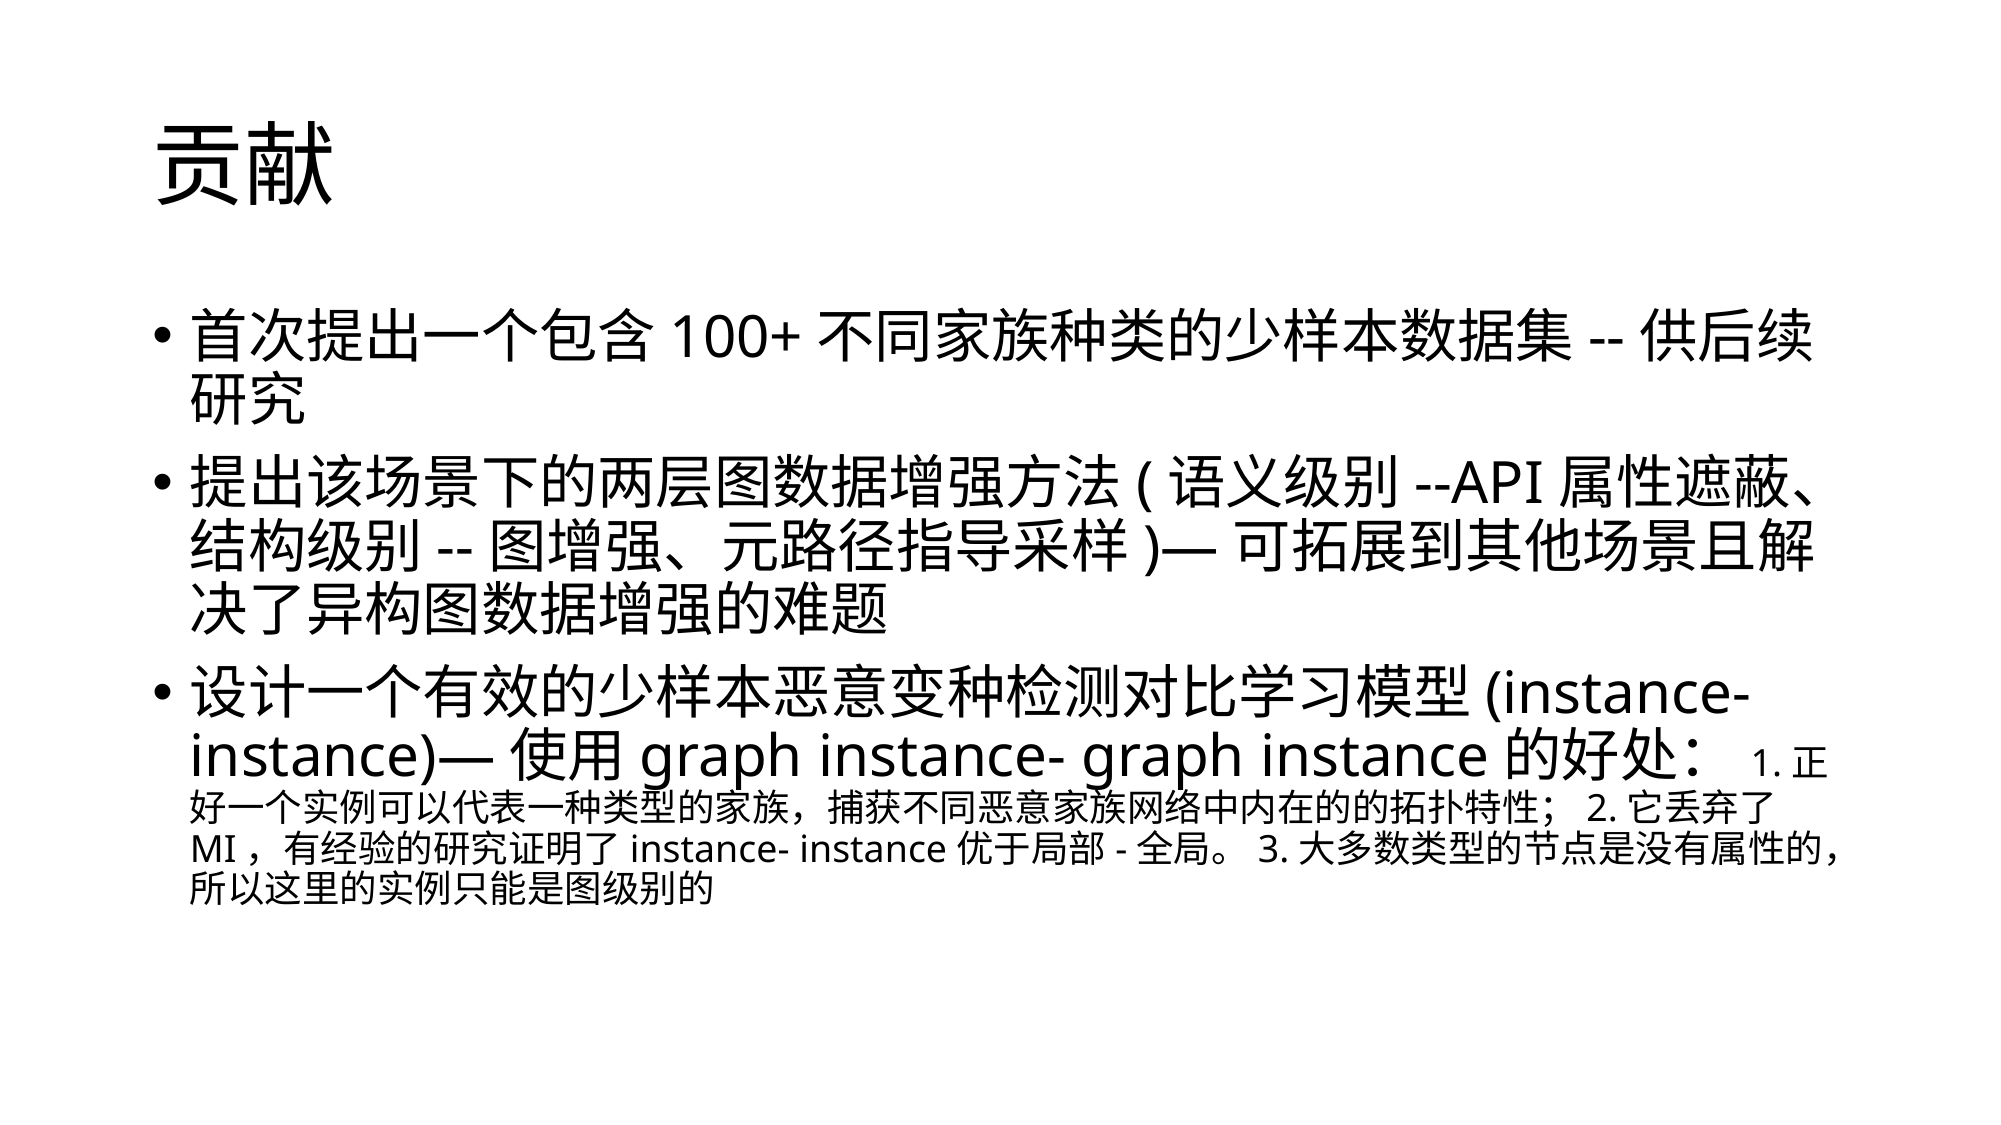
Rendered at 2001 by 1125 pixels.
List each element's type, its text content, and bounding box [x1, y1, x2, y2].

title 贡献 [137, 59, 1863, 278]
list 首次提出一个包含100+不同家族种类的少样本数据集--供后续研究 提出该场景下的两层图数据增强方法(语义级别--API属性遮蔽、结构级别--图增强、元路径指导采样)—可拓展到其他场景且解决了异构图数据增强的难题 设计一个有效的少样本恶意变种检测对比学习模型(instance- instance)—使用graph instance- graph instance的好处：1.正好一个实例可以代表一种类型的家族，捕获不同恶意家族网络中内在的的拓扑特性；2.它丢弃了MI，有经验的研究证明了instance- instance优于局部-全局。3.大多数类型的节点是没有属性的，所以这里的实例只能是图级别的 [137, 299, 1863, 1014]
